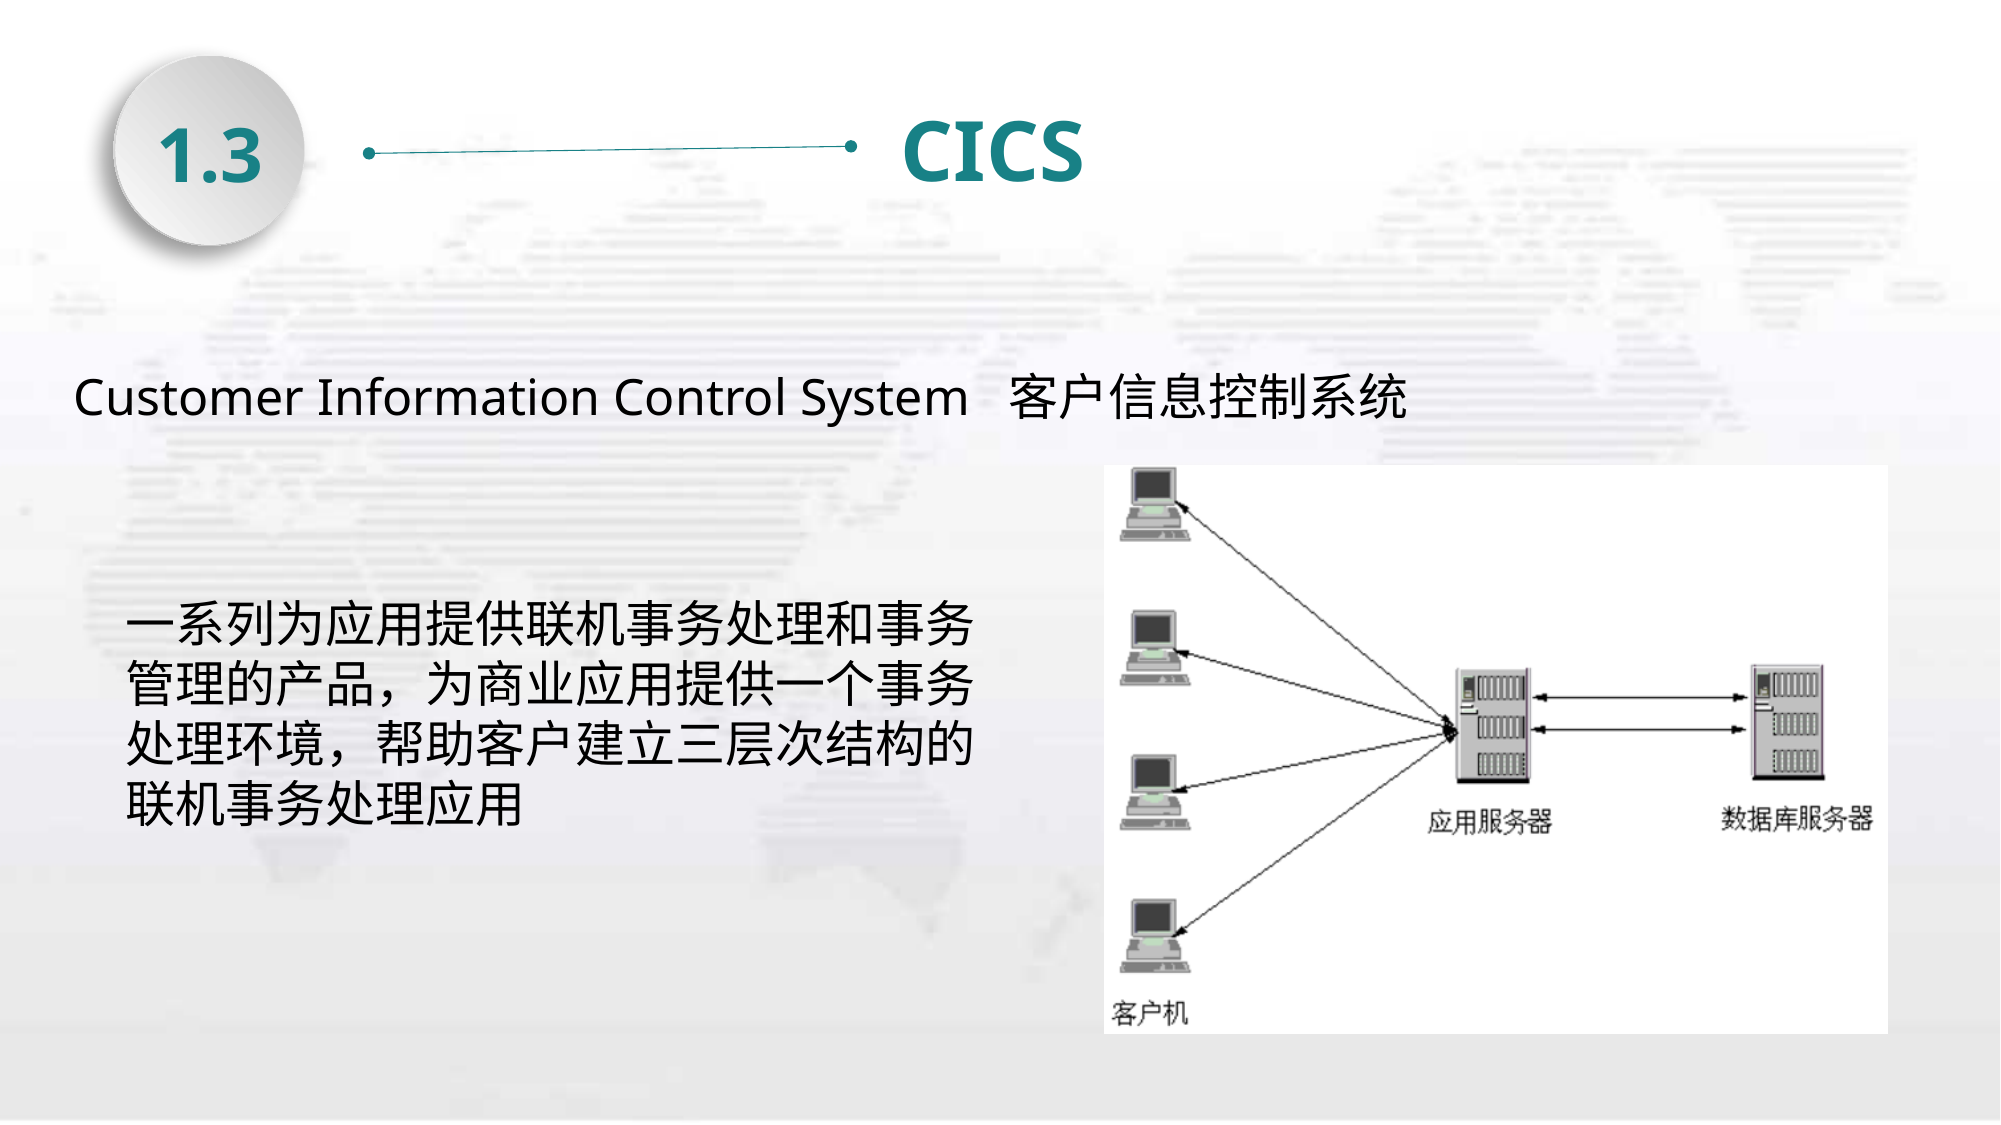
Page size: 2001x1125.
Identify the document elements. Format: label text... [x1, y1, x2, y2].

text_box 一系列为应用提供联机事务处理和事务管理的产品，为商业应用提供一个事务处理环境，帮助客户建立三层次结构的联机事务处理应用 [111, 585, 992, 841]
text_box Customer Information Control System 客户信息控制系统 [59, 358, 1424, 433]
text_box 1.3 [305, 100, 310, 205]
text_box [368, 146, 851, 154]
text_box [113, 54, 305, 246]
text_box CICS [886, 90, 1101, 206]
picture [0, 0, 2001, 1125]
